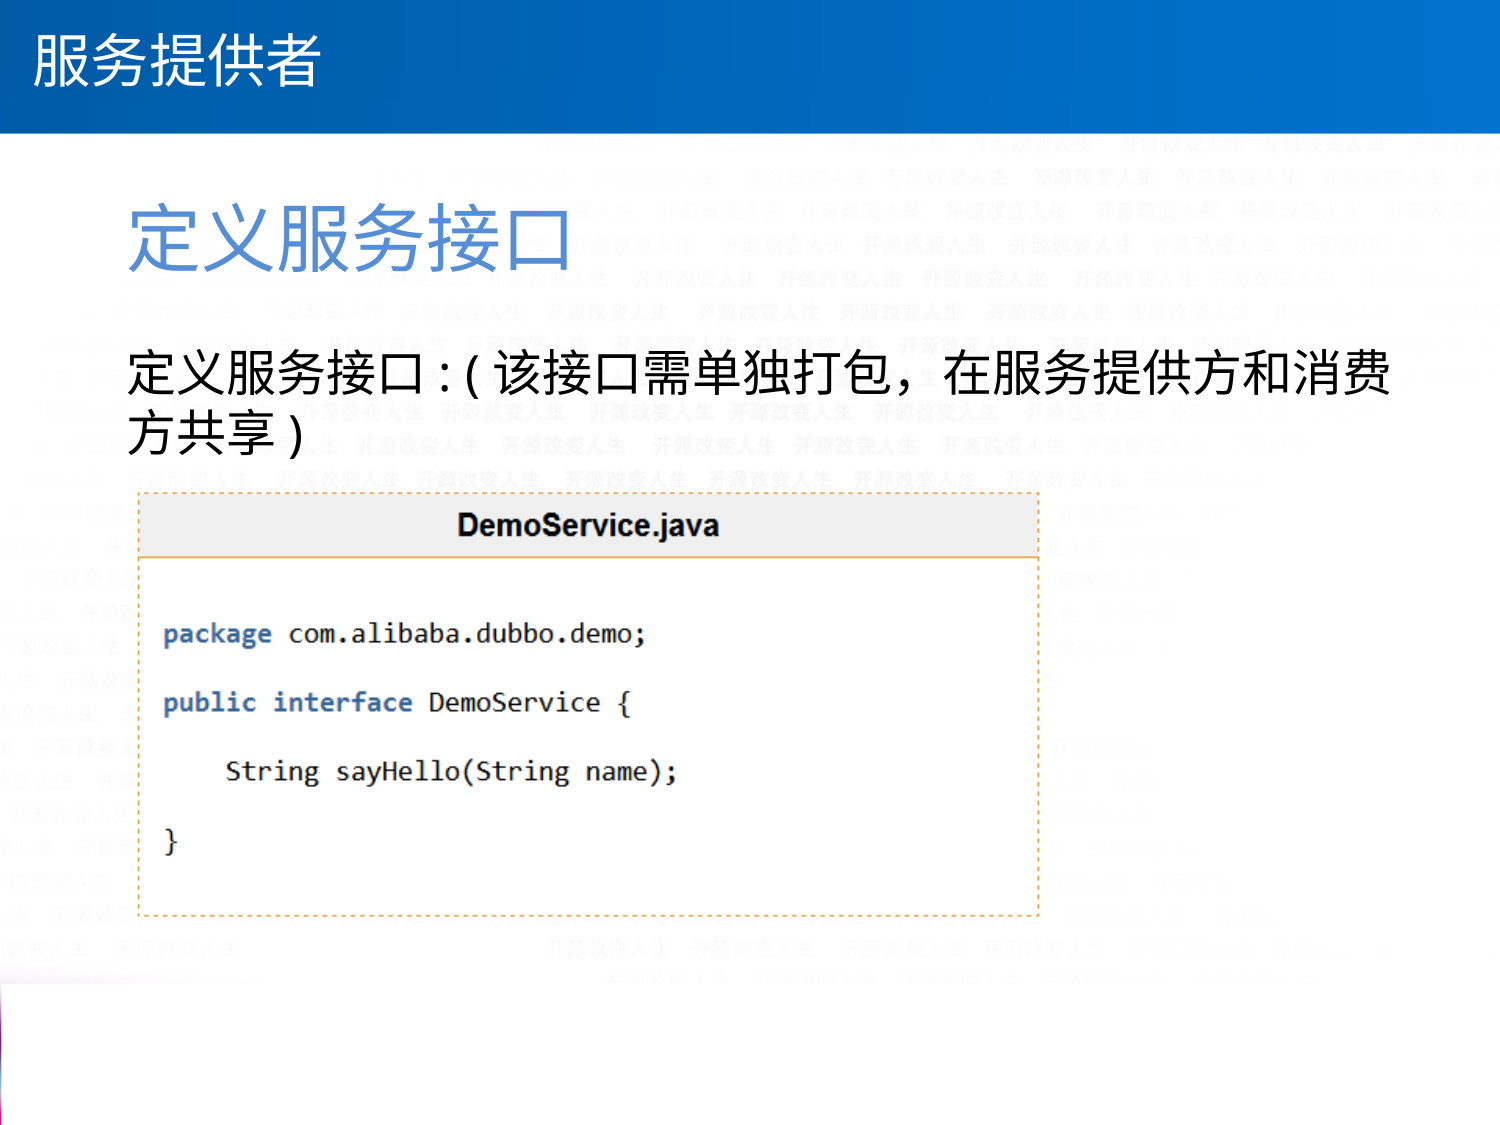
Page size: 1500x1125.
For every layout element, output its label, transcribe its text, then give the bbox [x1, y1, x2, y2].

picture [0, 0, 1500, 1125]
title 服务提供者 [17, 4, 1500, 114]
text_box 定义服务接口 定义服务接口: (该接口需单独打包，在服务提供方和消费方共享) [112, 184, 1412, 470]
